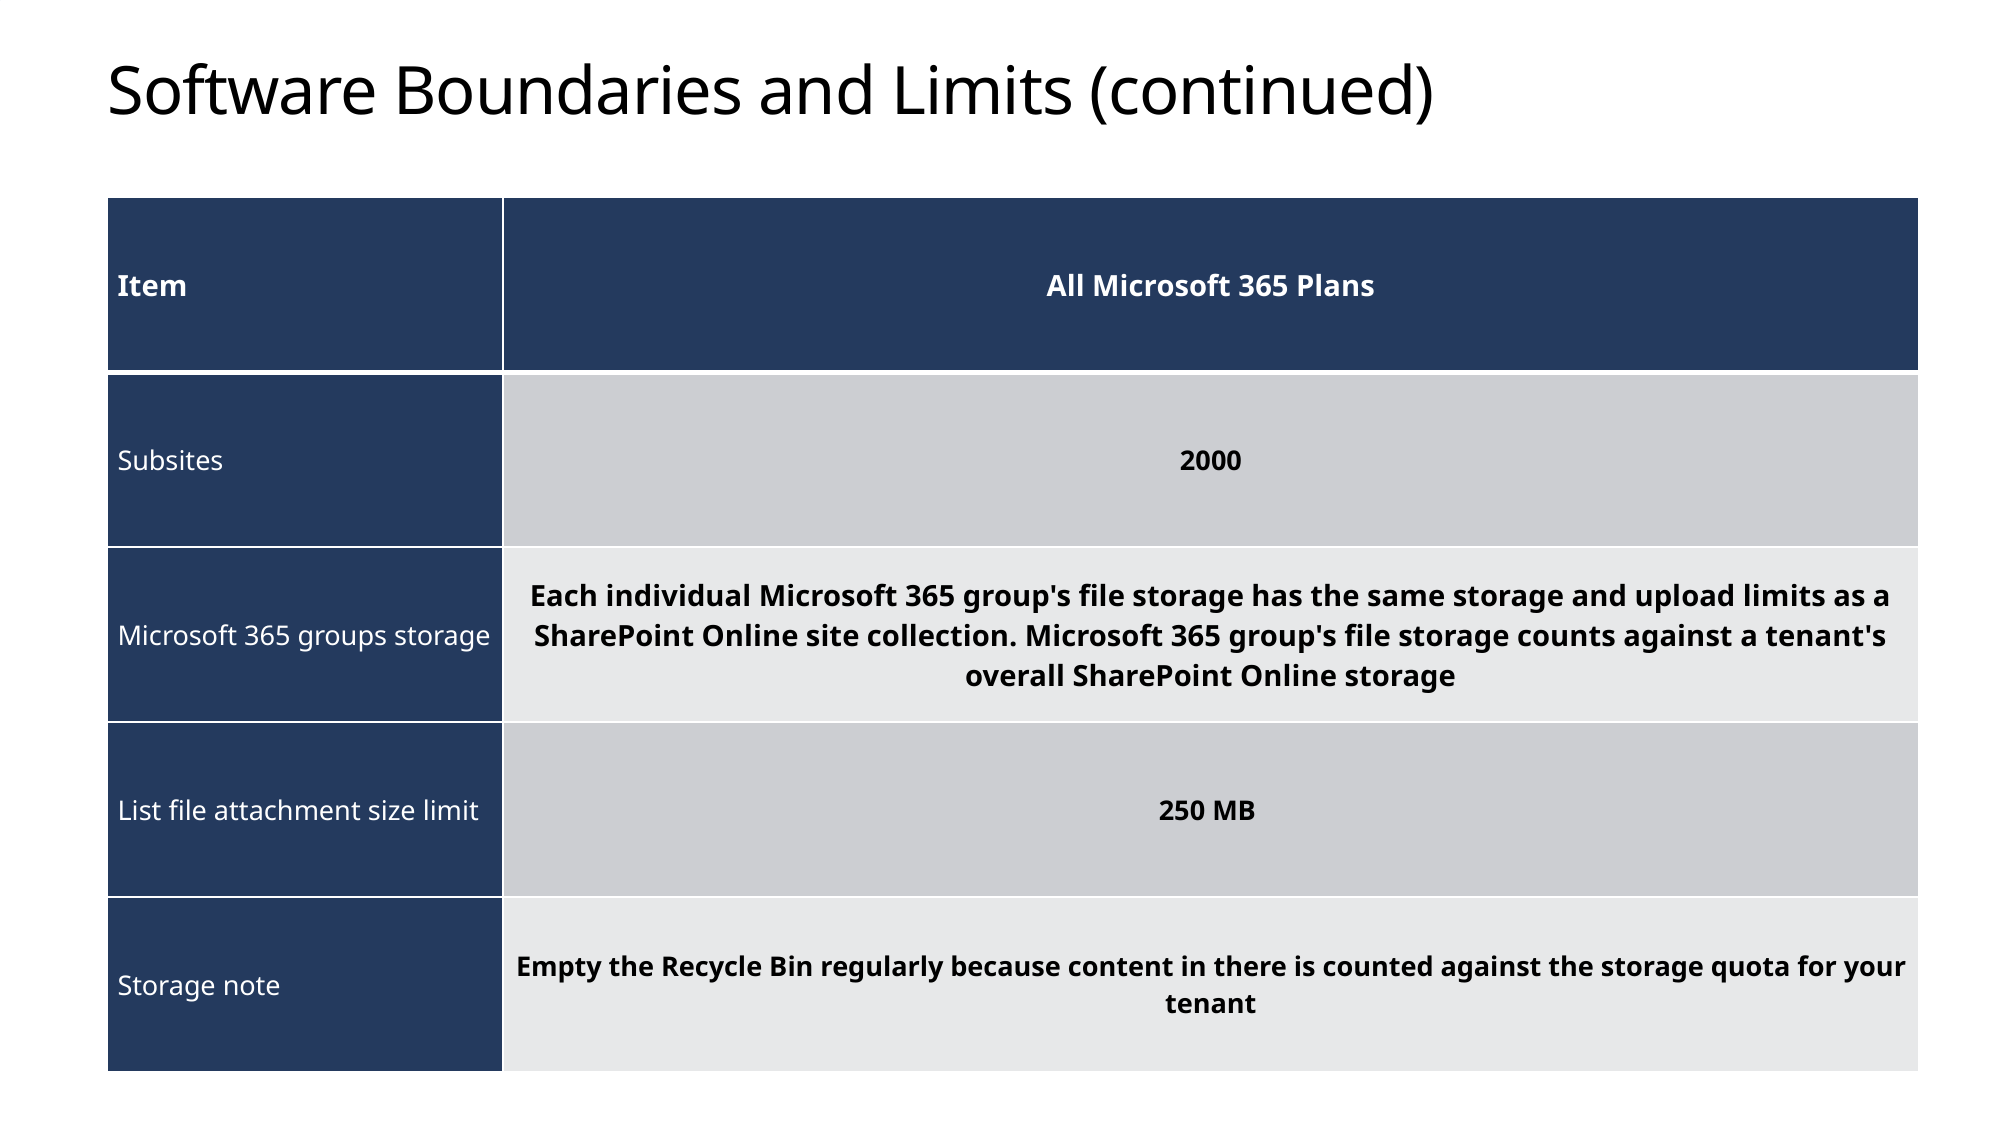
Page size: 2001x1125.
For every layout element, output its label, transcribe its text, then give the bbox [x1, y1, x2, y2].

table_cell Subsites [108, 375, 502, 546]
table_cell Microsoft 365 groups storage [108, 548, 502, 721]
table_cell List file attachment size limit [108, 723, 502, 896]
table_cell Storage note [108, 898, 502, 1071]
table_cell Empty the Recycle Bin regularly because content in there is counted against the storage quota for your tenant [504, 898, 1918, 1071]
table_cell Each individual Microsoft 365 group's file storage has the same storage and upload limits as a SharePoint Online site collection. Microsoft 365 group's file storage counts against a tenant's overall SharePoint Online storage [504, 548, 1918, 721]
title Software Boundaries and Limits (continued) [107, 52, 1893, 129]
table_cell 250 MB [504, 723, 1918, 896]
table_cell 2000 [504, 375, 1918, 546]
table_header Item [108, 198, 502, 370]
table_header All Microsoft 365 Plans [504, 198, 1918, 370]
